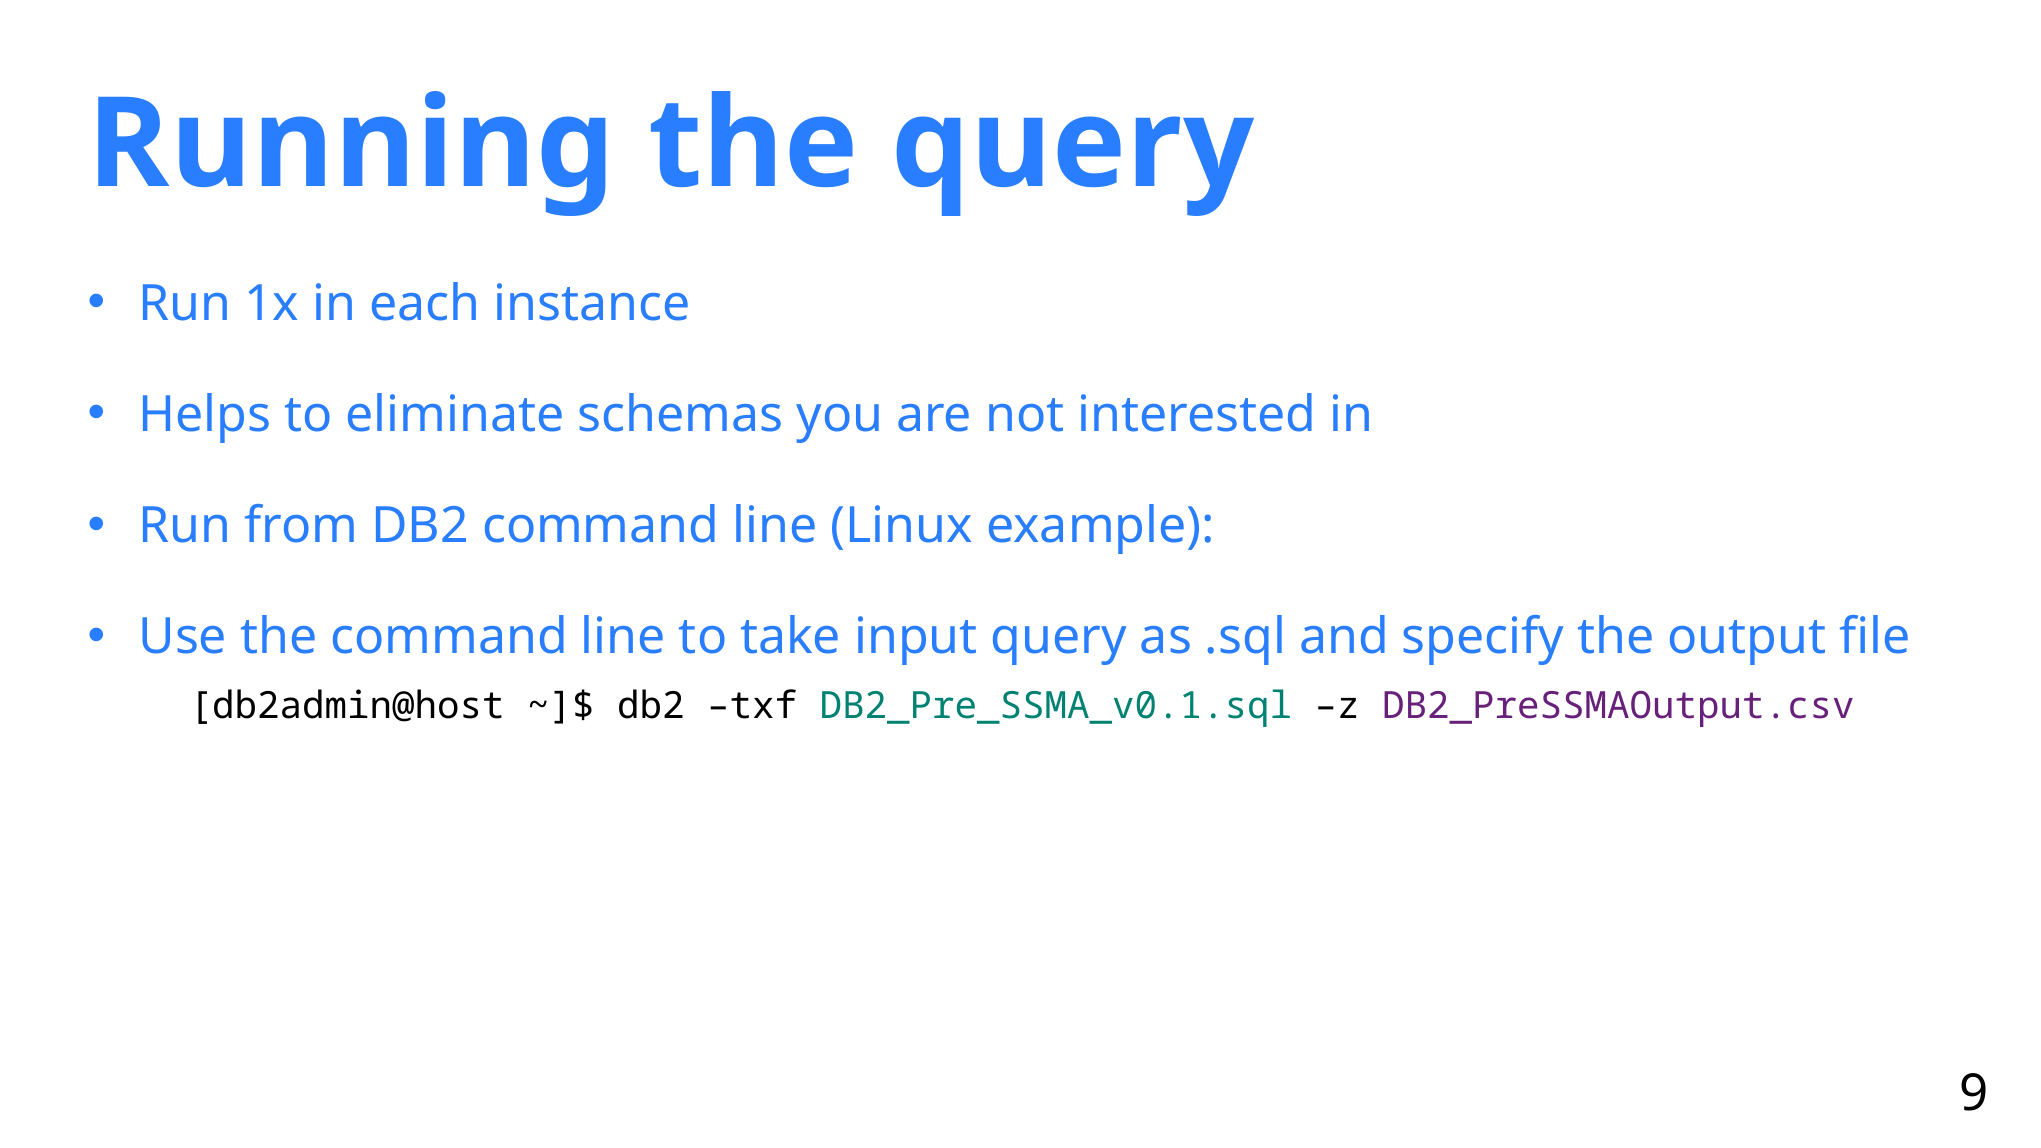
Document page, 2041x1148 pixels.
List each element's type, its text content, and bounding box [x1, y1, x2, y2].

list Running the query Run 1x in each instance Helps to eliminate schemas you are not interested in Run from DB2 command line (Linux example): Use the command line to take input query as .sql and specify the output file [db2admin@host ~]$ db2 –txf DB2_Pre_SSMA_v0.1.sql –z DB2_PreSSMAOutput.csv [57, 46, 1958, 1125]
slide_number 9 [1958, 1063, 1990, 1125]
